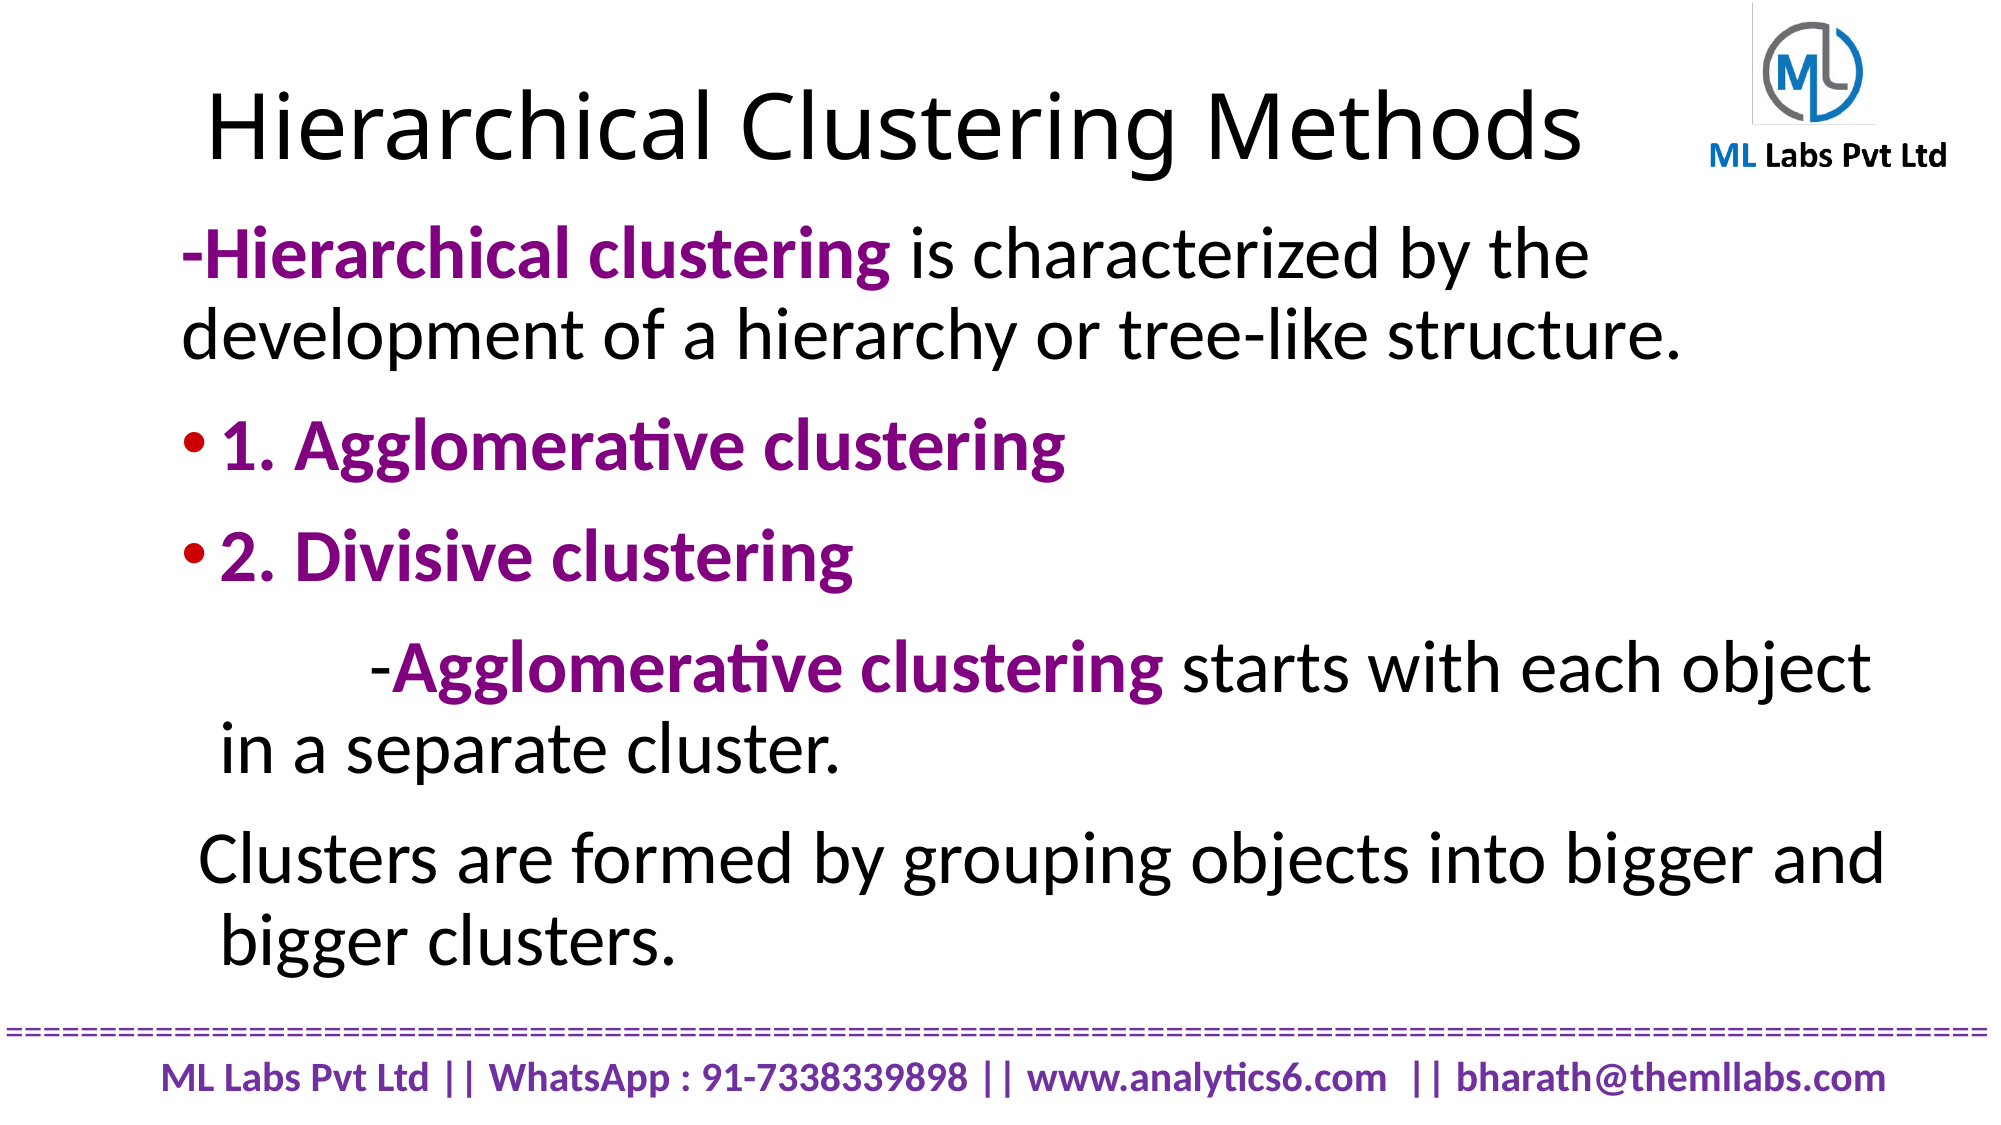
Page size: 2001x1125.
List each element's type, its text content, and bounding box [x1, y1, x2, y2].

text_box -Hierarchical clustering is characterized by the development of a hierarchy or tree-like structure. 1. Agglomerative clustering 2. Divisive clustering -Agglomerative clustering starts with each object in a separate cluster. Clusters are formed by grouping objects into bigger and bigger clusters. [166, 205, 1915, 1000]
title Hierarchical Clustering Methods [189, 50, 1653, 188]
picture [1685, 3, 1970, 199]
text_box ========================================================================================================== [0, 999, 2000, 1060]
